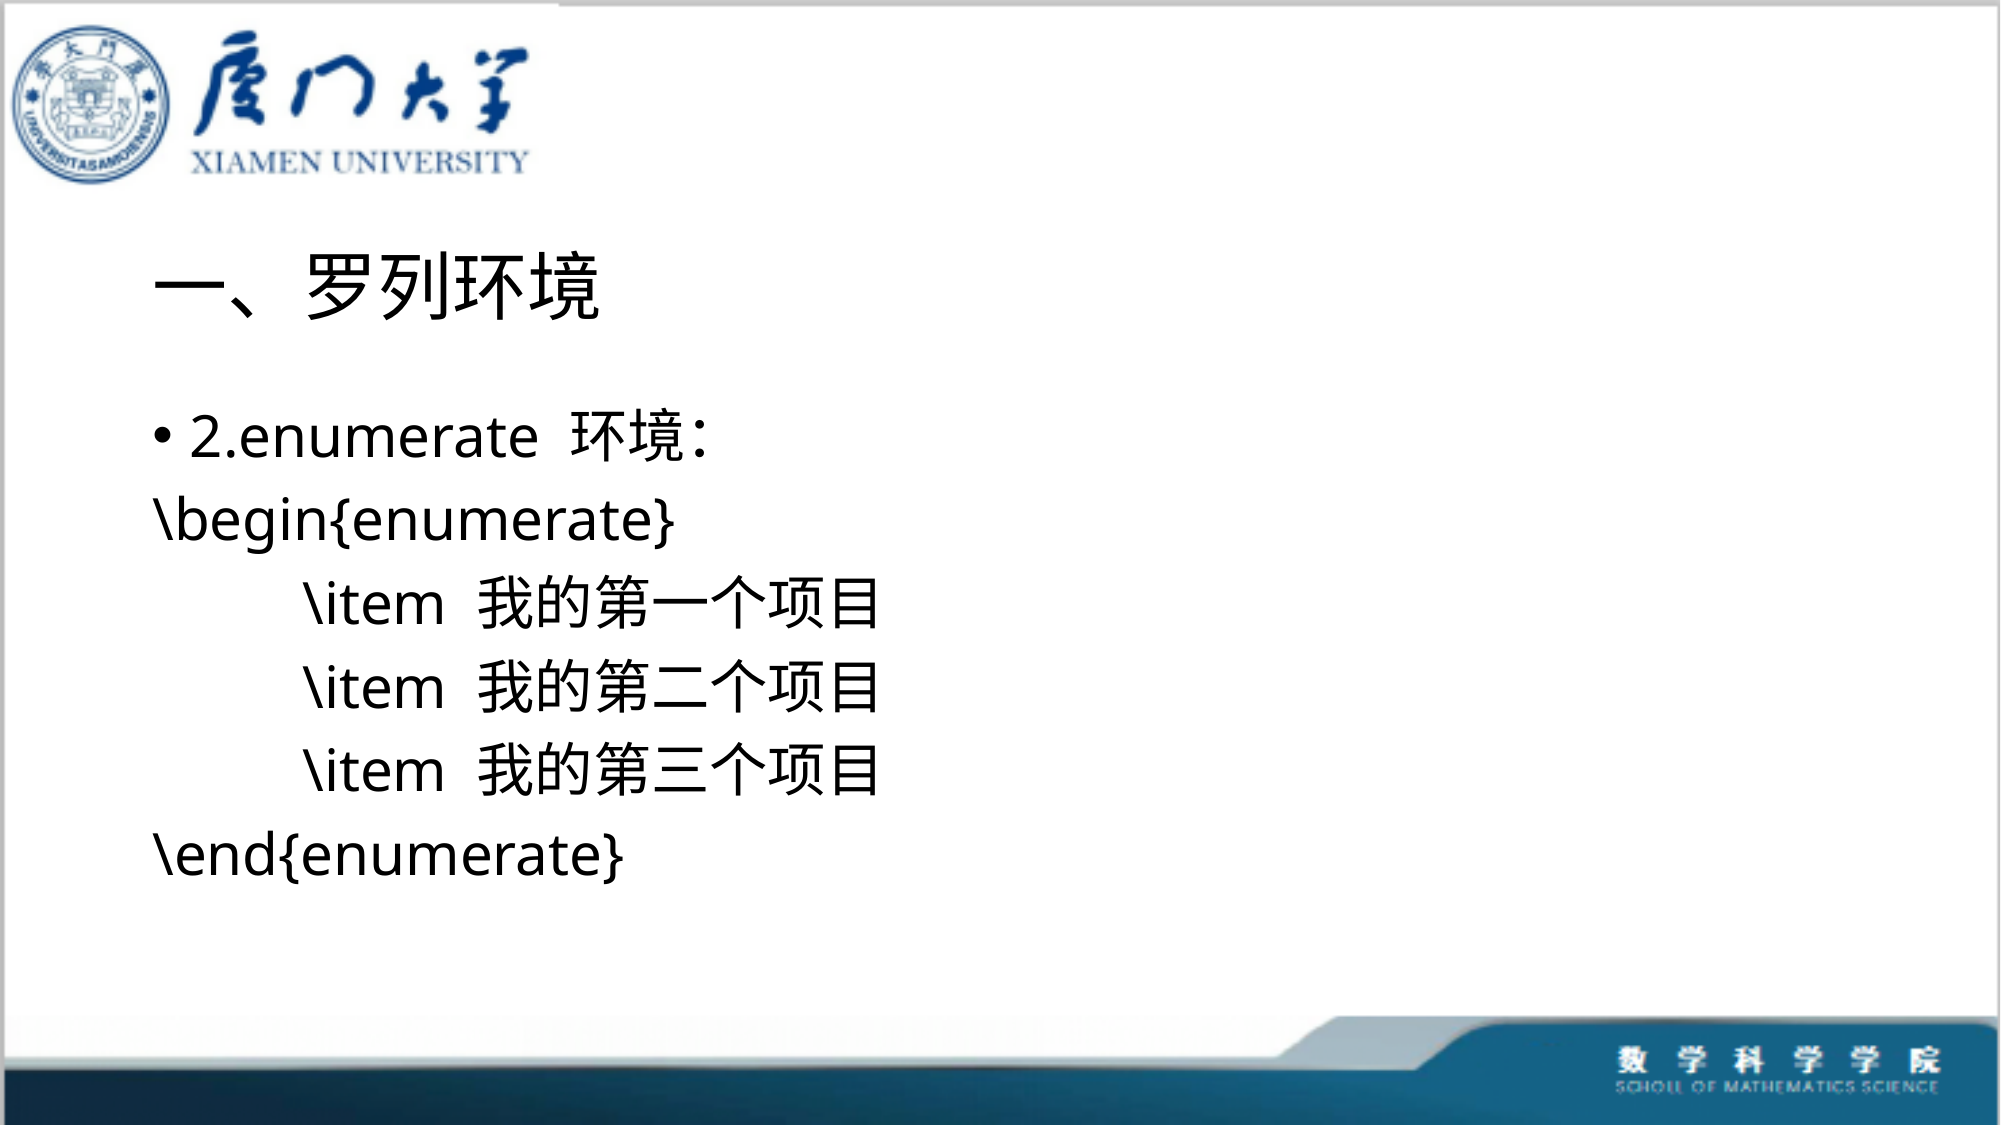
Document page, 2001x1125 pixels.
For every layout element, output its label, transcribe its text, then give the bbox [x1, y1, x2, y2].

picture [0, 0, 2001, 1125]
list 2.enumerate 环境： \begin{enumerate} \item 我的第一个项目 \item 我的第二个项目 \item 我的第三个项目 \end{enumerate} [137, 399, 1863, 1114]
title 一、罗列环境 [137, 181, 1863, 399]
